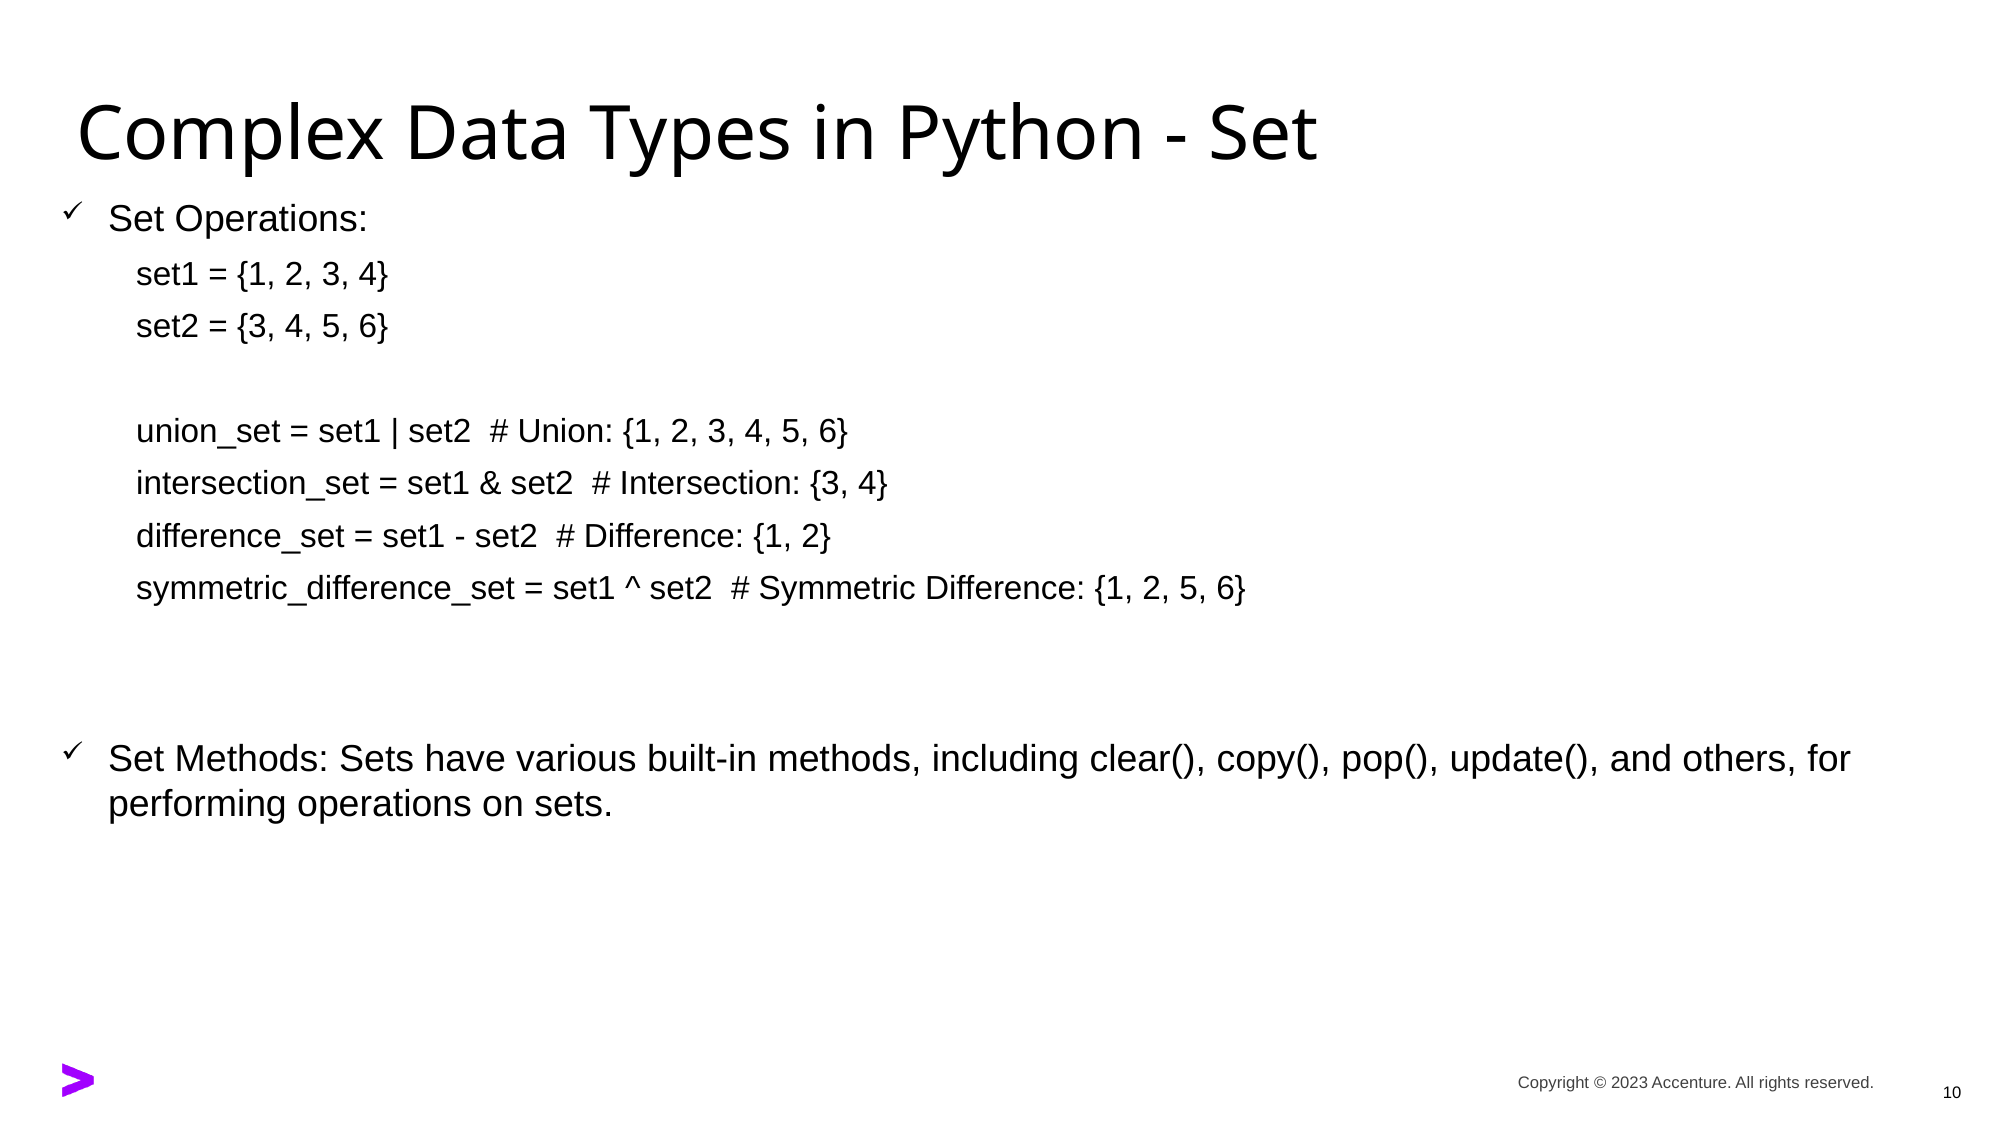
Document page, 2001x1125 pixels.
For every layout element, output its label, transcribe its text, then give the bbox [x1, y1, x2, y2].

title Complex Data Types in Python - Set [62, 56, 1938, 194]
list Set Operations: set1 = {1, 2, 3, 4} set2 = {3, 4, 5, 6} union_set = set1 | set2 # Union: {1, 2, 3, 4, 5, 6} intersection_set = set1 & set2 # Intersection: {3, 4} difference_set = set1 - set2 # Difference: {1, 2} symmetric_difference_set = set1 ^ set2 # Symmetric Difference: {1, 2, 5, 6} Set Methods: Sets have various built-in methods, including clear(), copy(), pop(), update(), and others, for performing operations on sets. [61, 194, 1938, 1054]
slide_number 10 [1921, 1075, 1984, 1110]
picture [62, 1063, 94, 1097]
